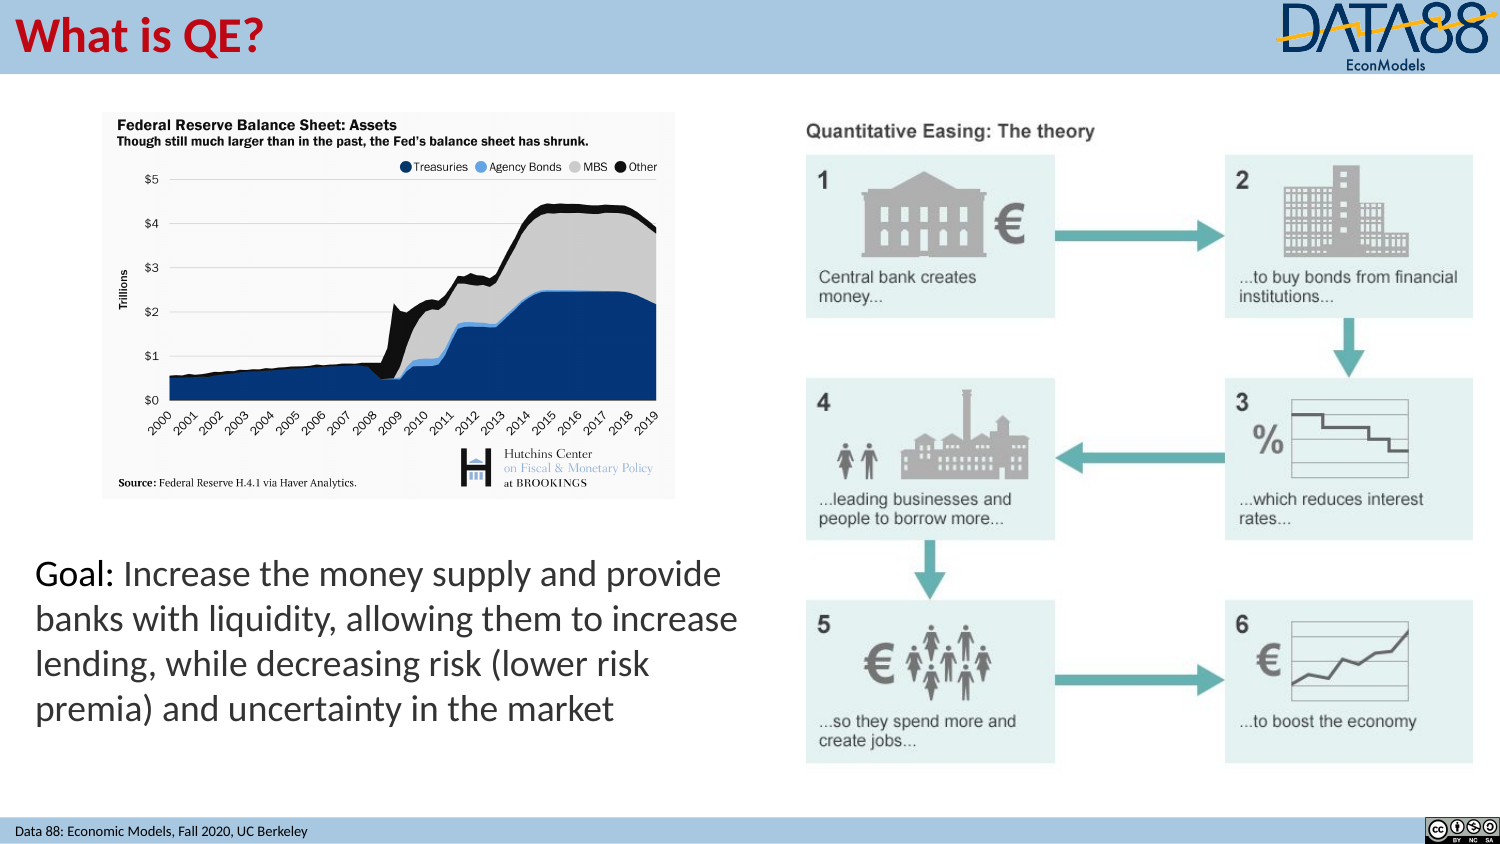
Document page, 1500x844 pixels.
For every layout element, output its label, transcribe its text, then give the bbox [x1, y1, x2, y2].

picture [1425, 817, 1500, 844]
picture [1350, 0, 1500, 75]
title What is QE? [0, 0, 1350, 78]
picture [806, 112, 1473, 775]
picture [101, 112, 675, 500]
text_box Goal: Increase the money supply and provide banks with liquidity, allowing them to increase lending, while decreasing risk (lower risk premia) and uncertainty in the market [19, 533, 757, 760]
